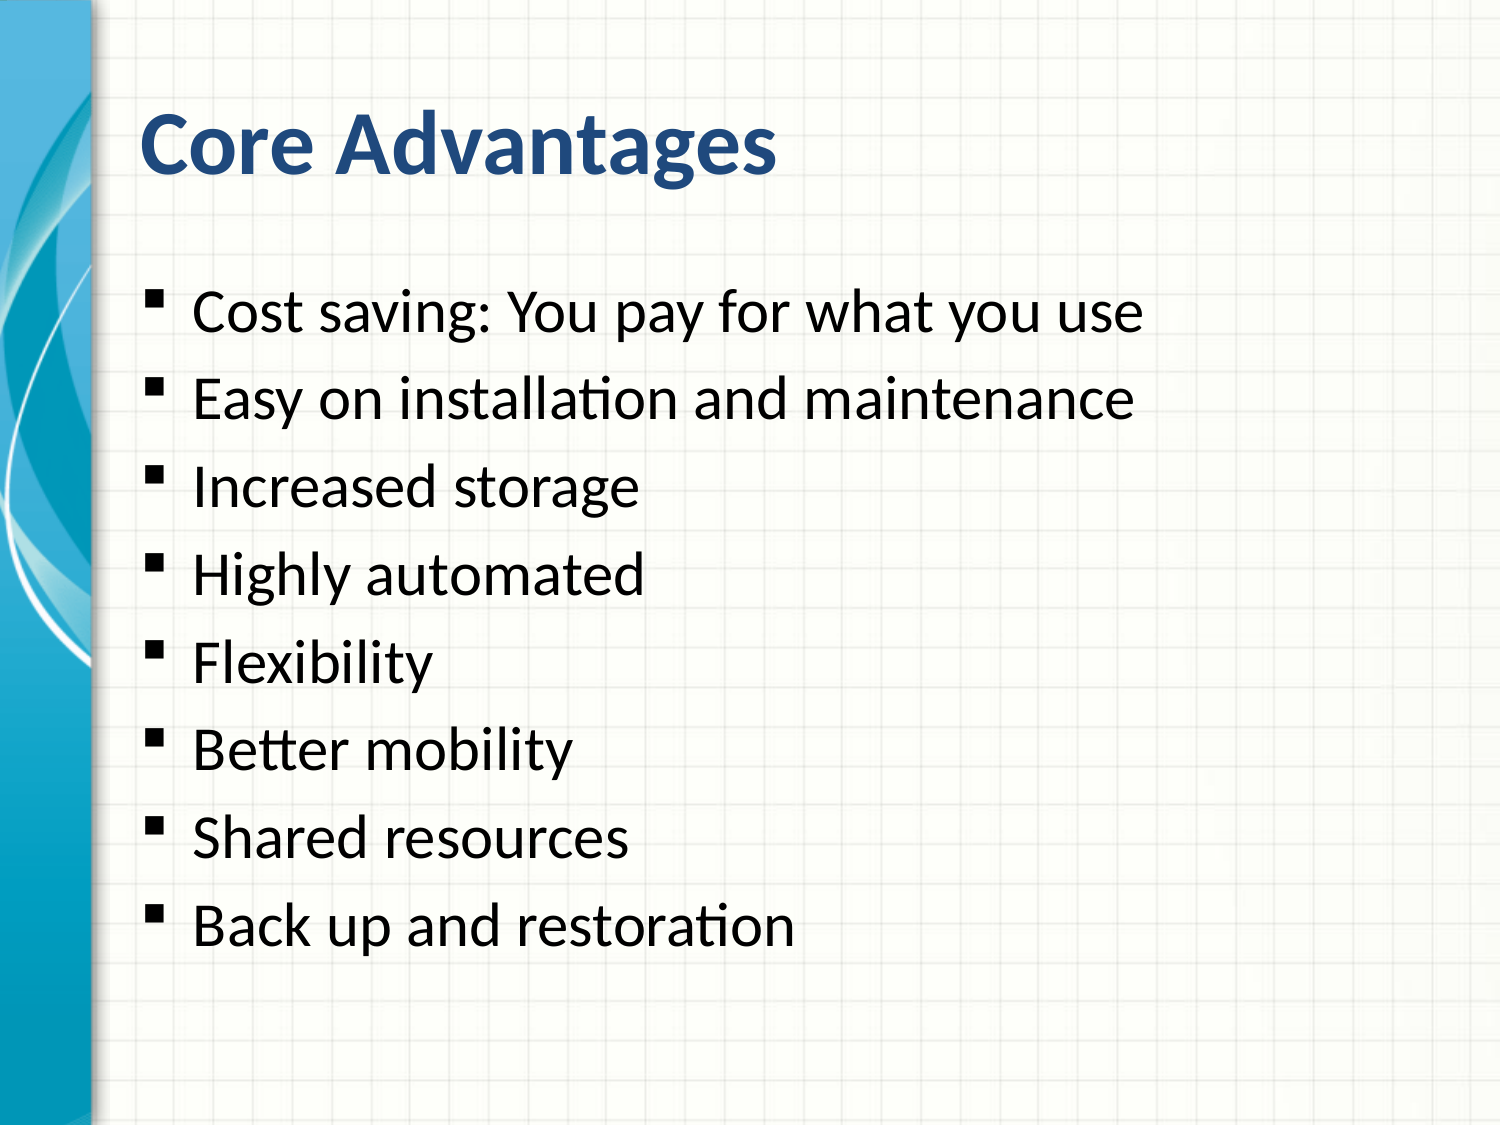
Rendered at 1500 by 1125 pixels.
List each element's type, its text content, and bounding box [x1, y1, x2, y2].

picture [0, 0, 1500, 1125]
list Cost saving: You pay for what you use Easy on installation and maintenance Increased storage Highly automated Flexibility Better mobility Shared resources Back up and restoration [125, 261, 1450, 967]
title Core Advantages [125, 44, 1450, 232]
